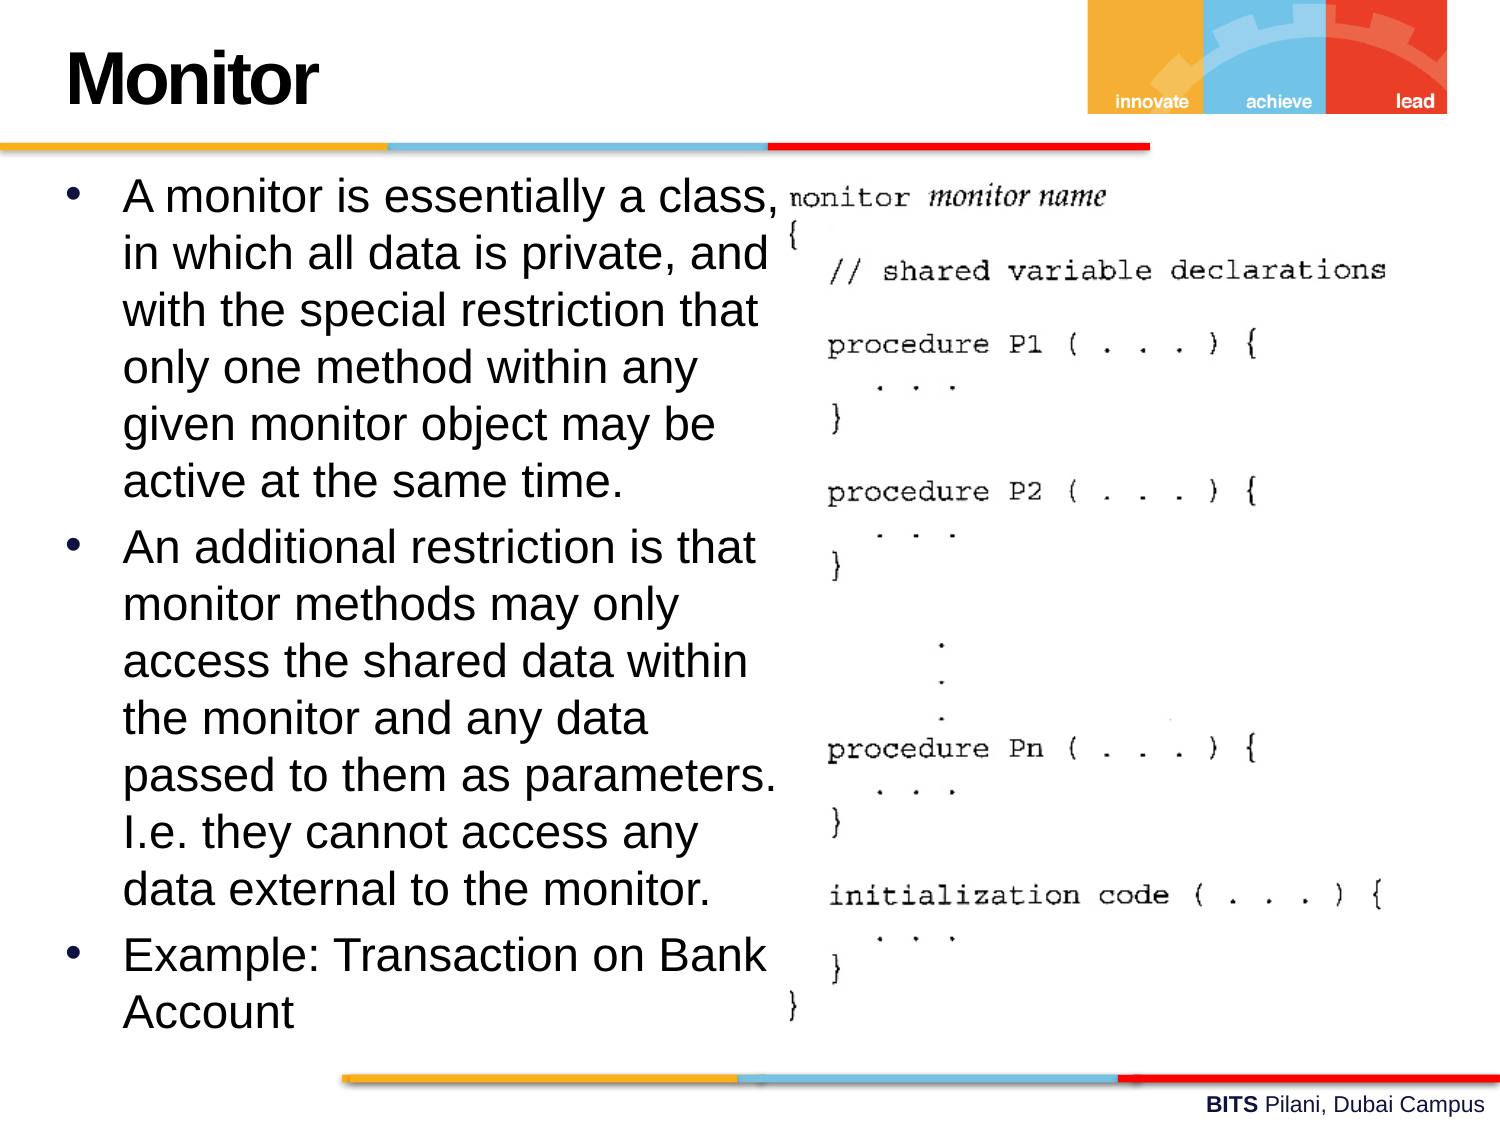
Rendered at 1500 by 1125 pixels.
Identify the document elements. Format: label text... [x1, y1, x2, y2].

list Monitor [50, 24, 1088, 139]
picture [1087, 0, 1448, 114]
picture [789, 167, 1406, 1046]
list A monitor is essentially a class, in which all data is private, and with the special restriction that only one method within any given monitor object may be active at the same time. An additional restriction is that monitor methods may only access the shared data within the monitor and any data passed to them as parameters. I.e. they cannot access any data external to the monitor. Example: Transaction on Bank Account [50, 157, 813, 1063]
